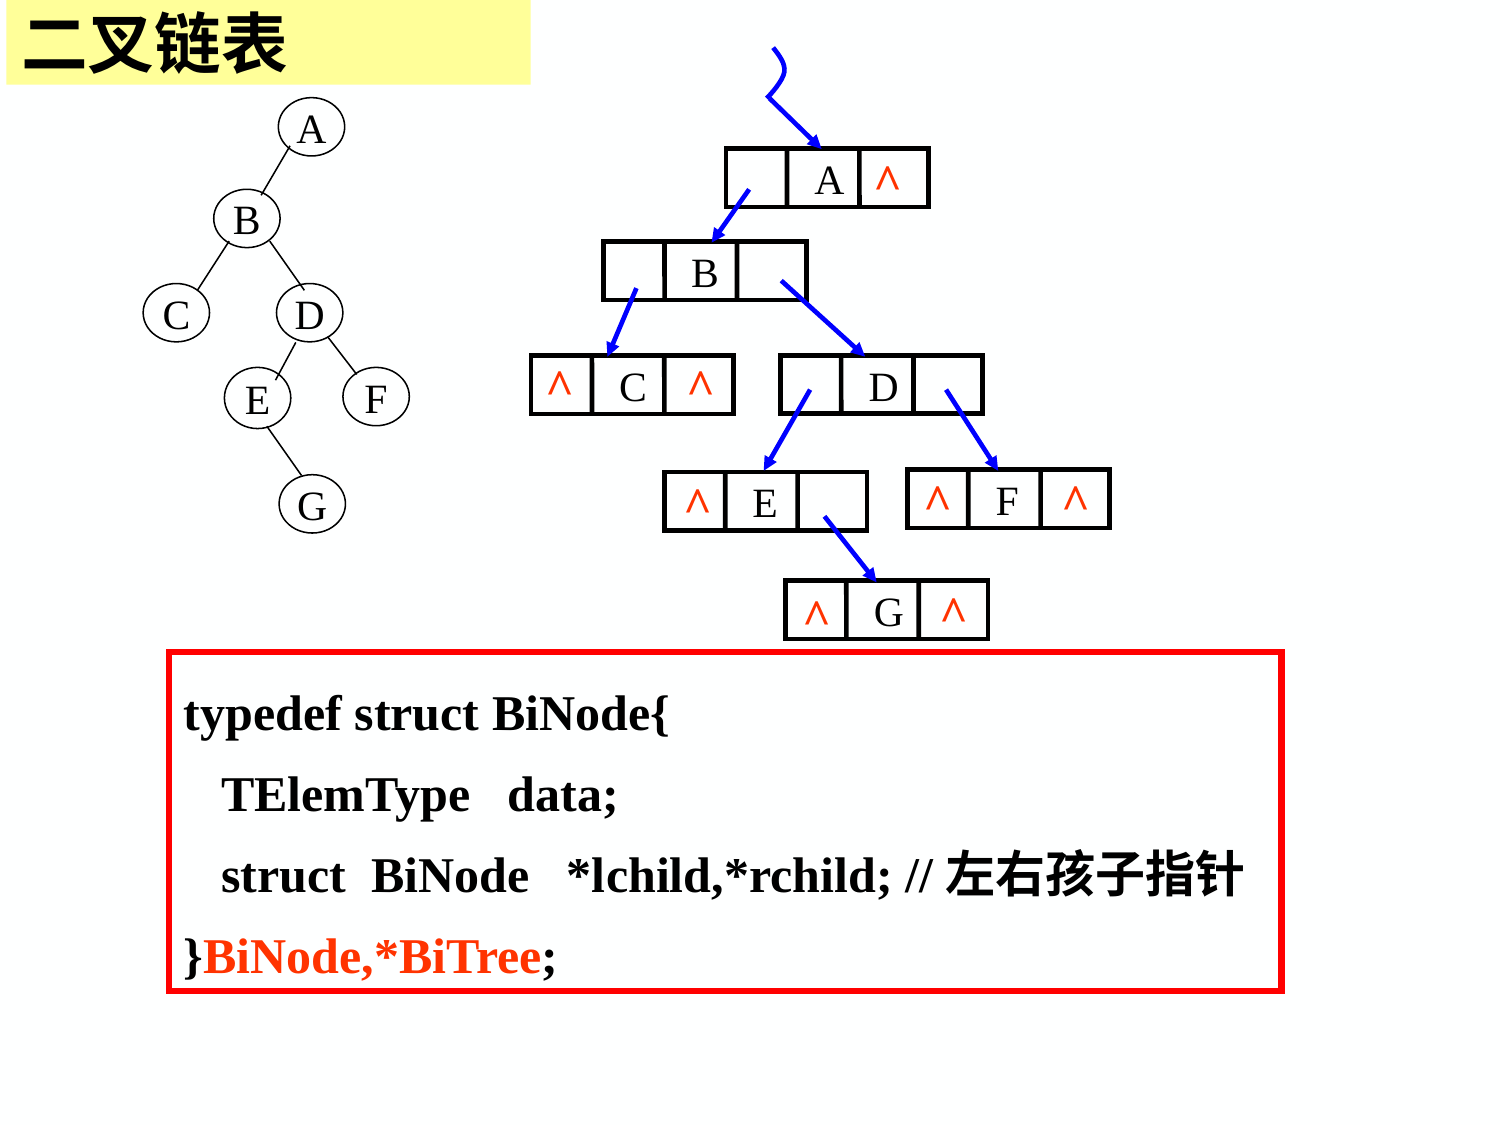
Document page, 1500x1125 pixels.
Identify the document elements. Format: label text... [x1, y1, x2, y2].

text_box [142, 97, 410, 534]
text_box 二叉链表 [6, 0, 531, 85]
text_box typedef struct BiNode{ TElemType data; struct BiNode *lchild,*rchild; //左右孩子指针 }BiNode,*BiTree; [168, 652, 1282, 991]
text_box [530, 47, 1111, 653]
